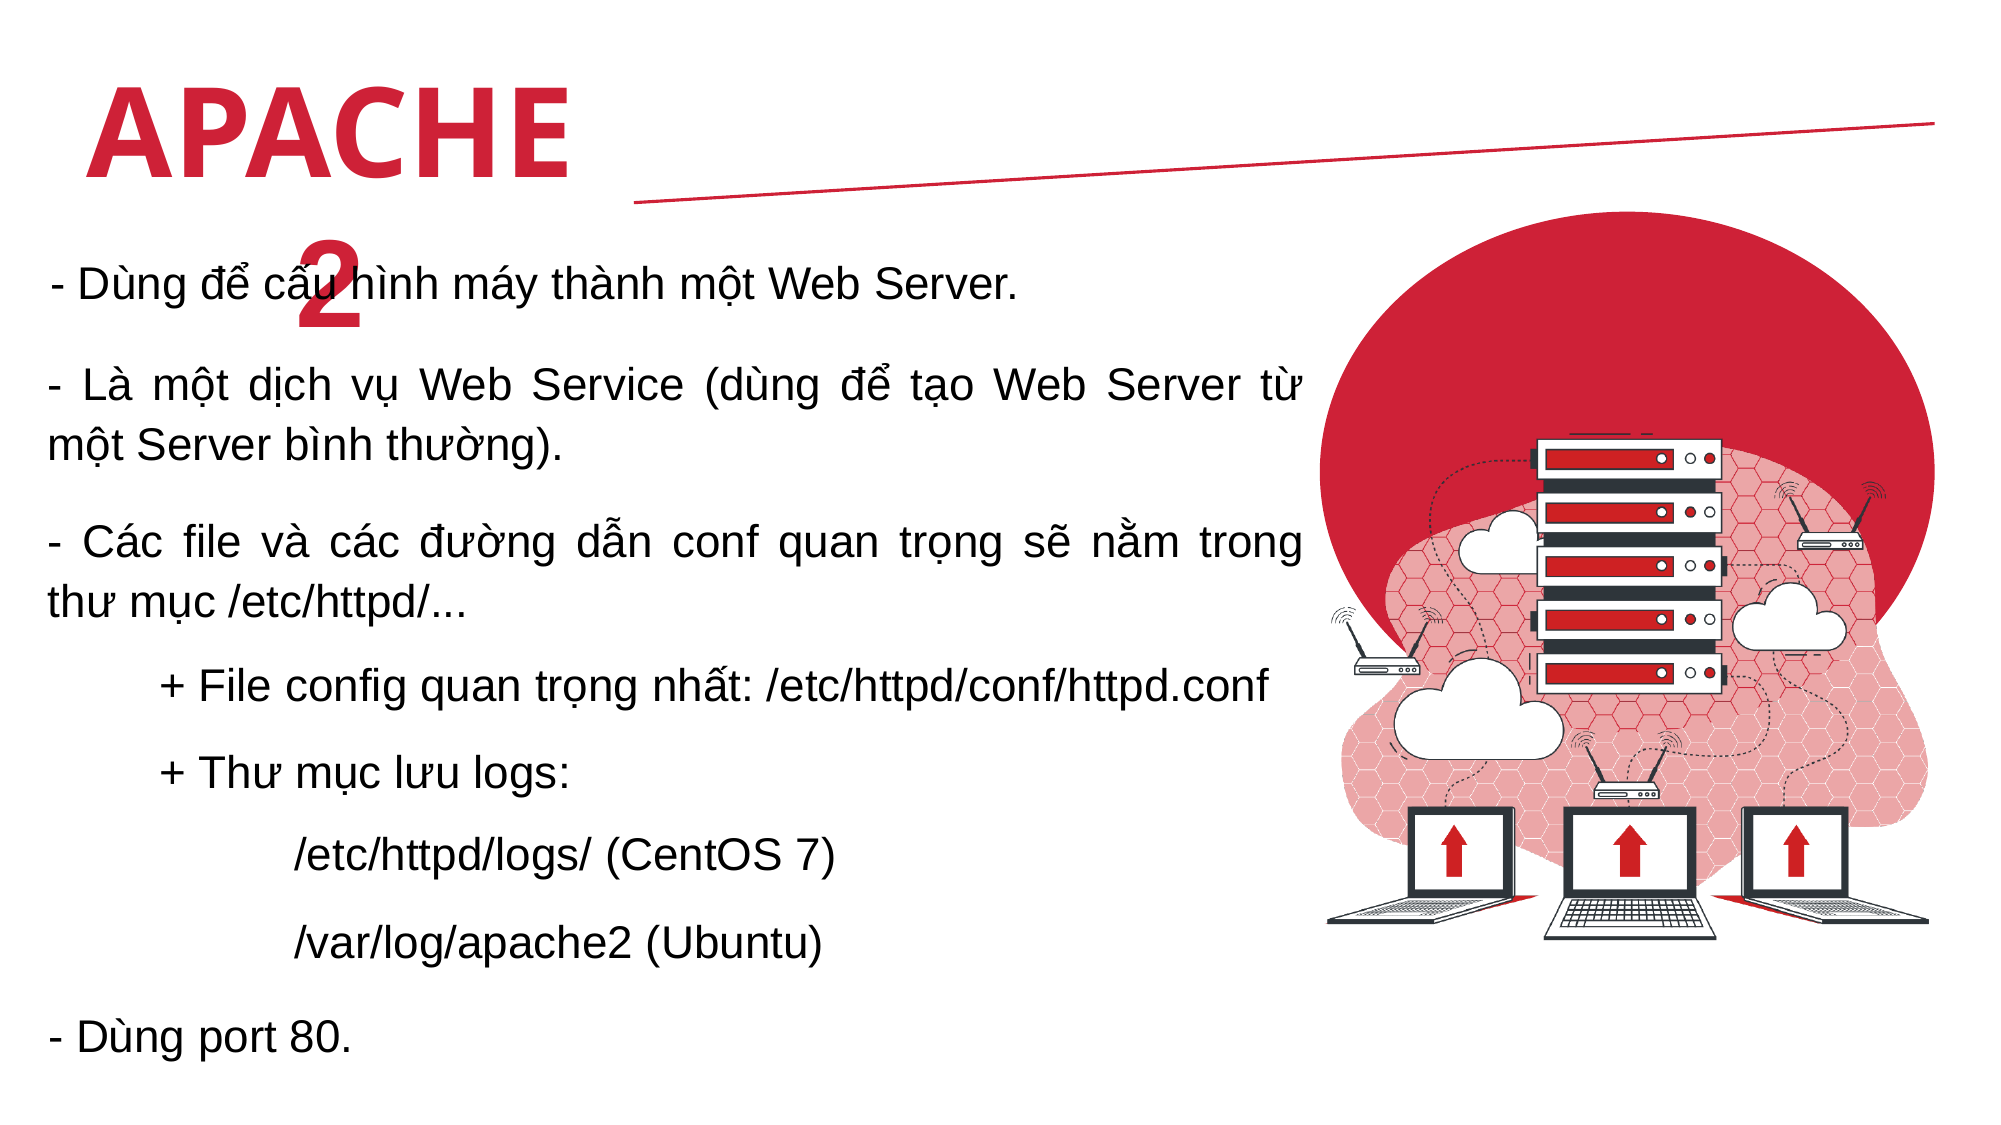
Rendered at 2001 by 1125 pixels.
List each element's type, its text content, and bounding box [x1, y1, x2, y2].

text_box - Dùng để cấu hình máy thành một Web Server. [35, 246, 1035, 316]
text_box [1375, 210, 1879, 321]
text_box + File config quan trọng nhất: /etc/httpd/conf/httpd.conf [144, 648, 1256, 719]
text_box + Thư mục lưu logs: [145, 735, 587, 806]
text_box - Là một dịch vụ Web Service (dùng để tạo Web Server từ một Server bình thường). [33, 341, 1256, 478]
text_box APACHE 2 [27, 45, 634, 361]
text_box /etc/httpd/logs/ (CentOS 7) [279, 817, 852, 888]
text_box - Các file và các đường dẫn conf quan trọng sẽ nằm trong thư mục /etc/httpd/... [33, 498, 1256, 635]
text_box /var/log/apache2 (Ubuntu) [279, 905, 840, 976]
picture [1256, 321, 1993, 1058]
text_box - Dùng port 80. [33, 998, 369, 1069]
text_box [633, 123, 1935, 129]
